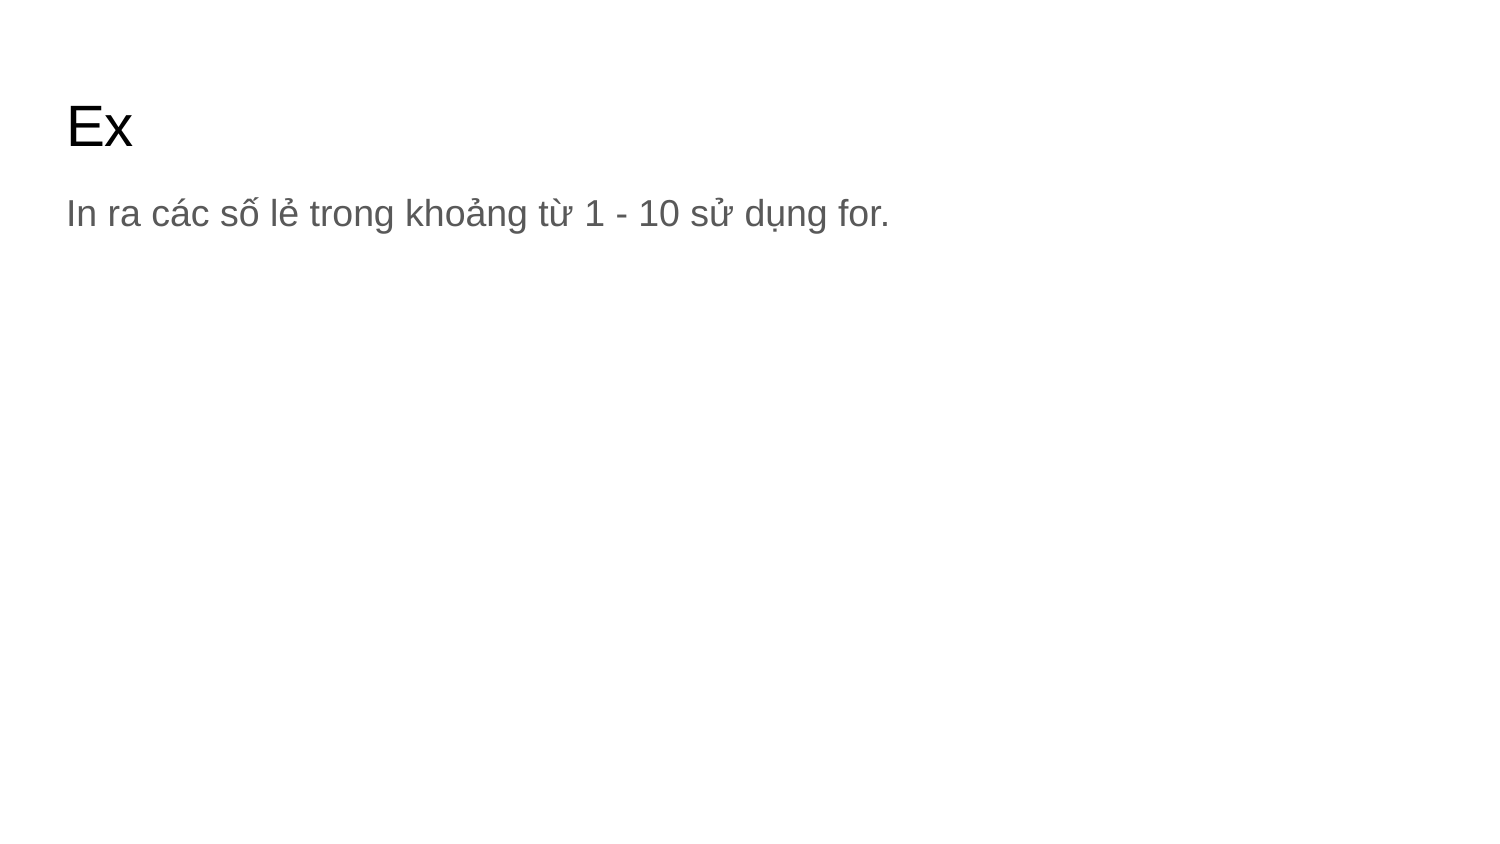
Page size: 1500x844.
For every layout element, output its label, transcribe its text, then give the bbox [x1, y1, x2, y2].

list In ra các số lẻ trong khoảng từ 1 - 10 sử dụng for. [51, 166, 1449, 728]
title Ex [51, 72, 1449, 166]
